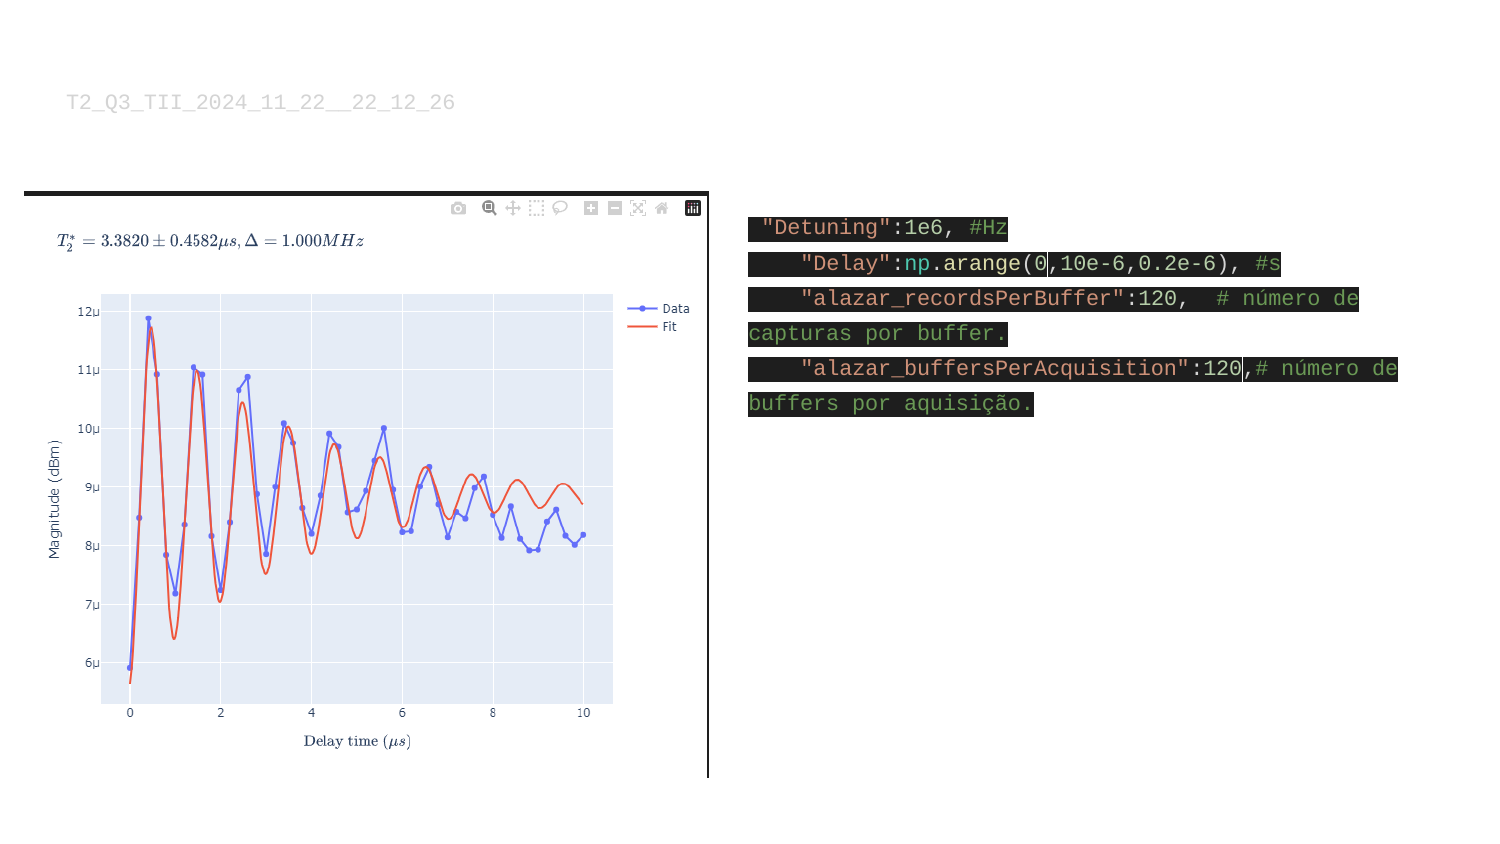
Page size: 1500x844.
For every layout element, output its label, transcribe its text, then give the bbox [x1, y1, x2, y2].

title T2_Q3_TII_2024_11_22__22_12_26 [51, 72, 1449, 167]
picture [24, 191, 709, 779]
list "Detuning":1e6, #Hz "Delay":np.arange(0,10e-6,0.2e-6), #s "alazar_recordsPerBuffer":120, # número de capturas por buffer. "alazar_buffersPerAcquisition":120,# número de buffers por aquisição. [733, 189, 1449, 750]
